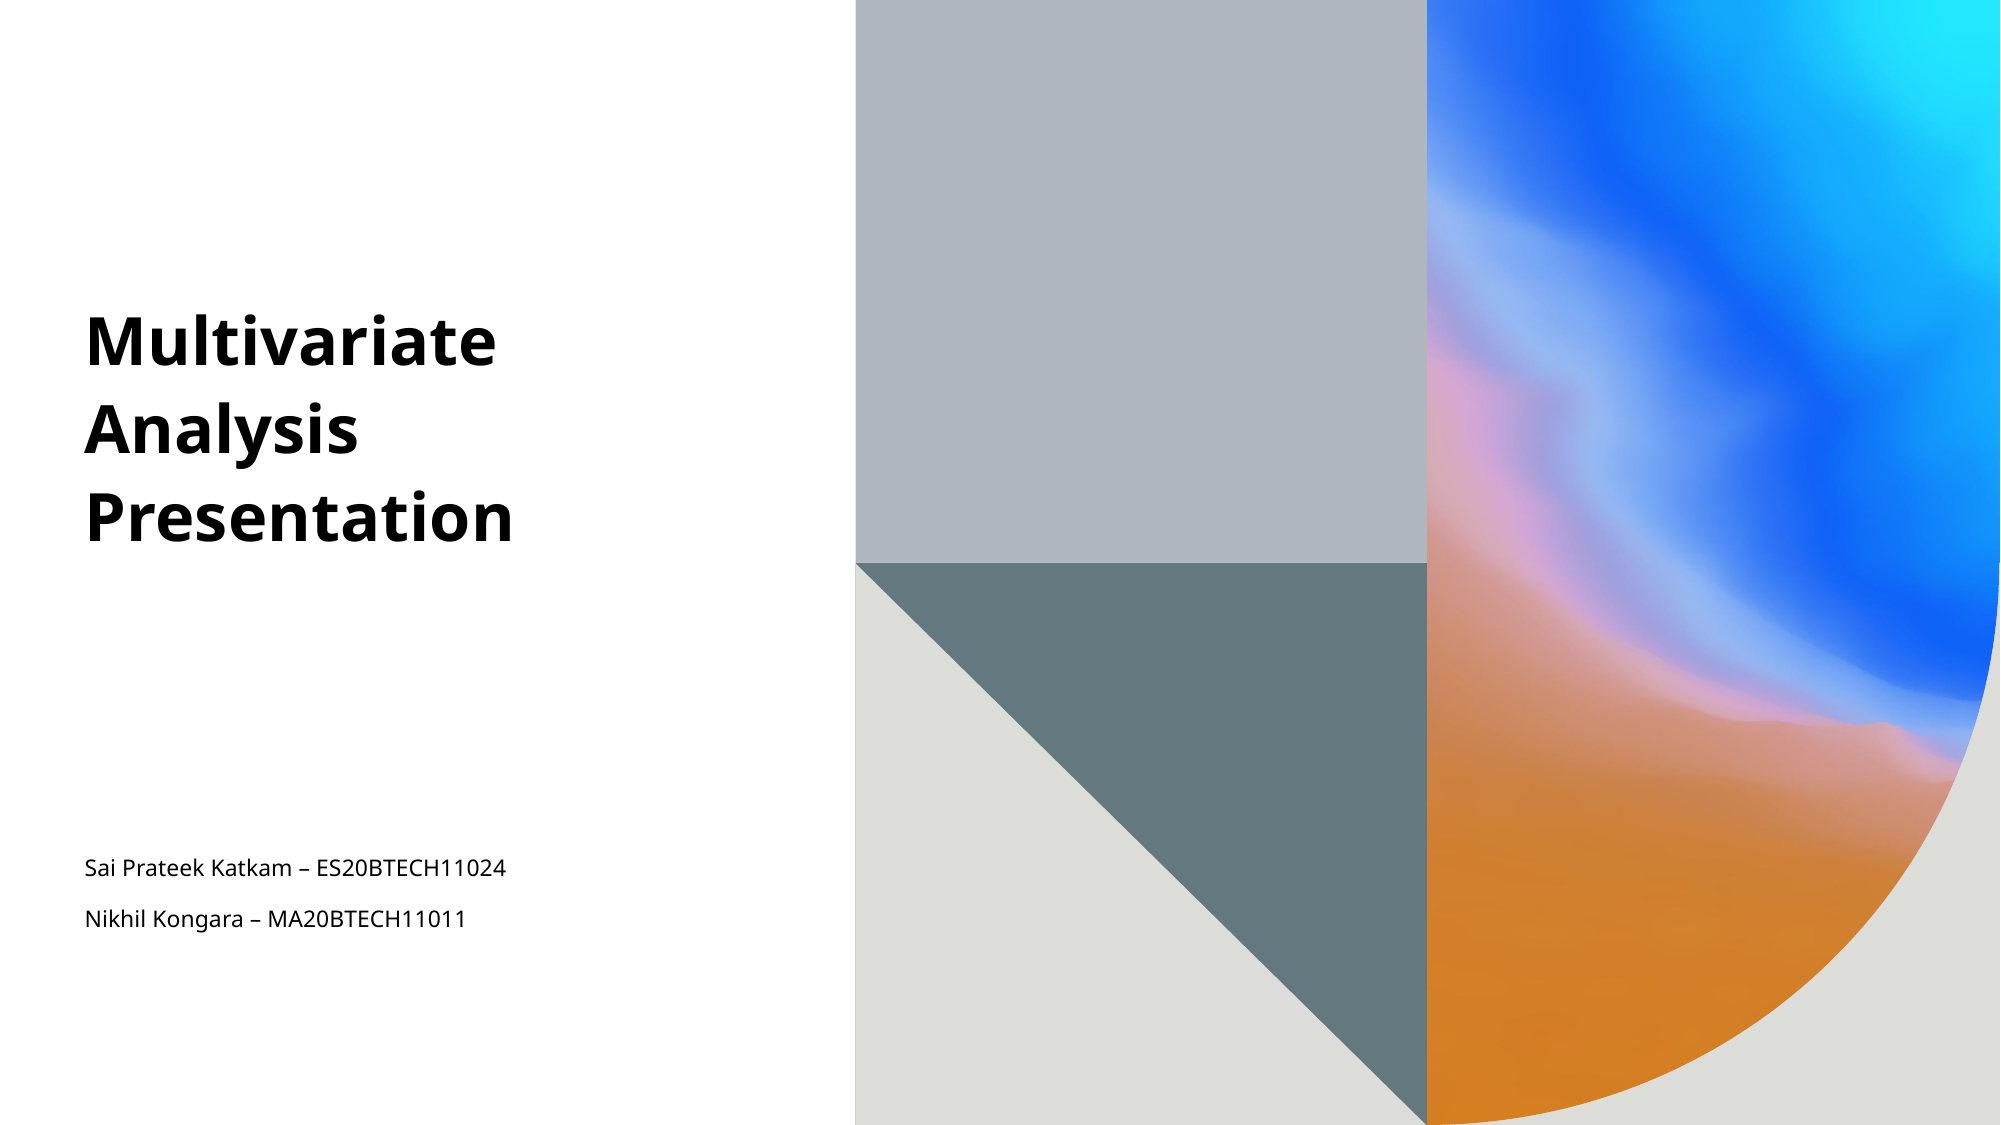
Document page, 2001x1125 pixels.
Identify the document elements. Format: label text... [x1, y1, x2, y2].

text_box [854, 561, 1427, 1125]
subtitle Sai Prateek Katkam – ES20BTECH11024 Nikhil Kongara – MA20BTECH11011 [69, 795, 600, 957]
text_box Multivariate Analysis Presentation [69, 205, 779, 563]
text_box [856, 561, 1427, 1123]
text_box [0, 0, 854, 1125]
picture [1427, 0, 2000, 1125]
text_box [854, 0, 1427, 561]
